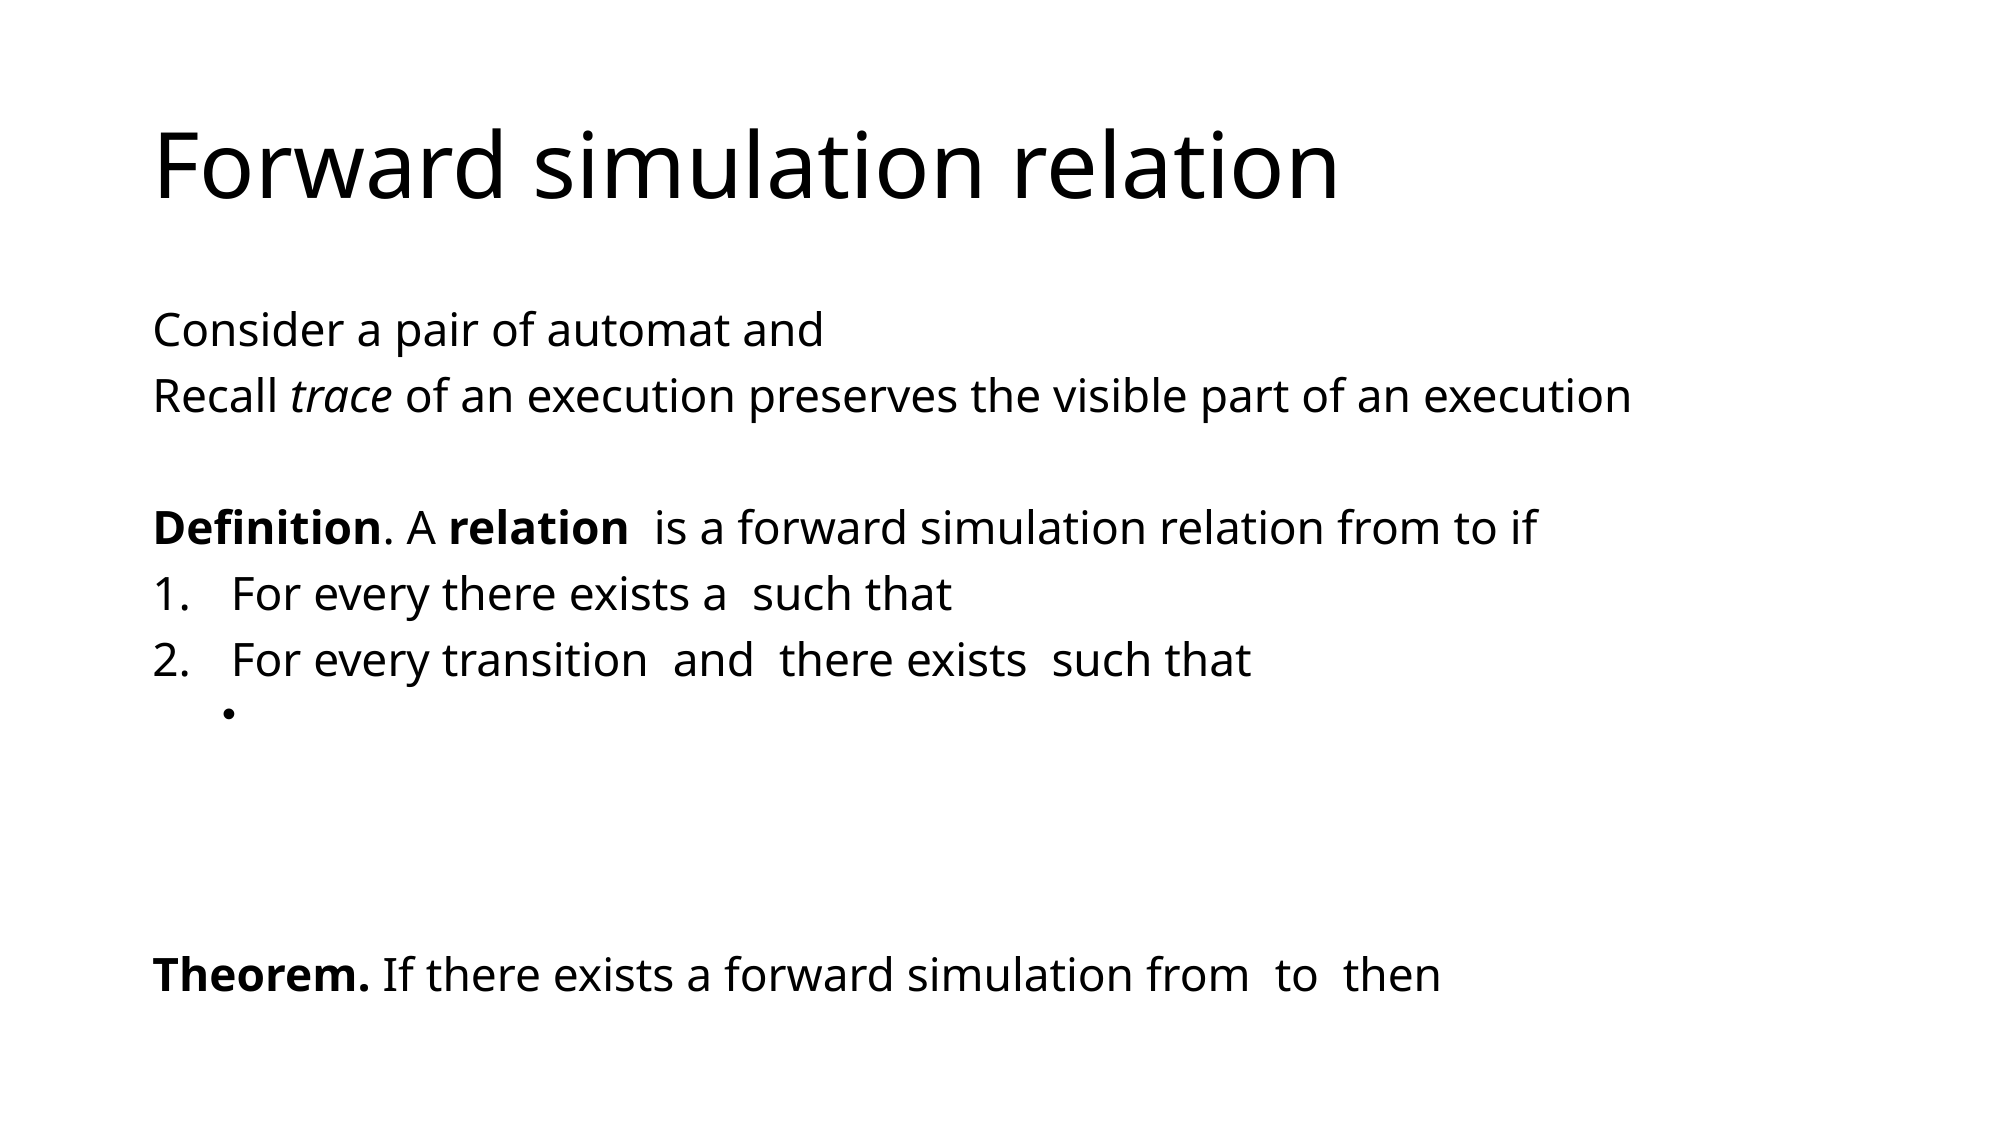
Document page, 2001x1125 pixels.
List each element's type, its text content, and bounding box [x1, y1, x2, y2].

title Forward simulation relation [137, 59, 1863, 278]
